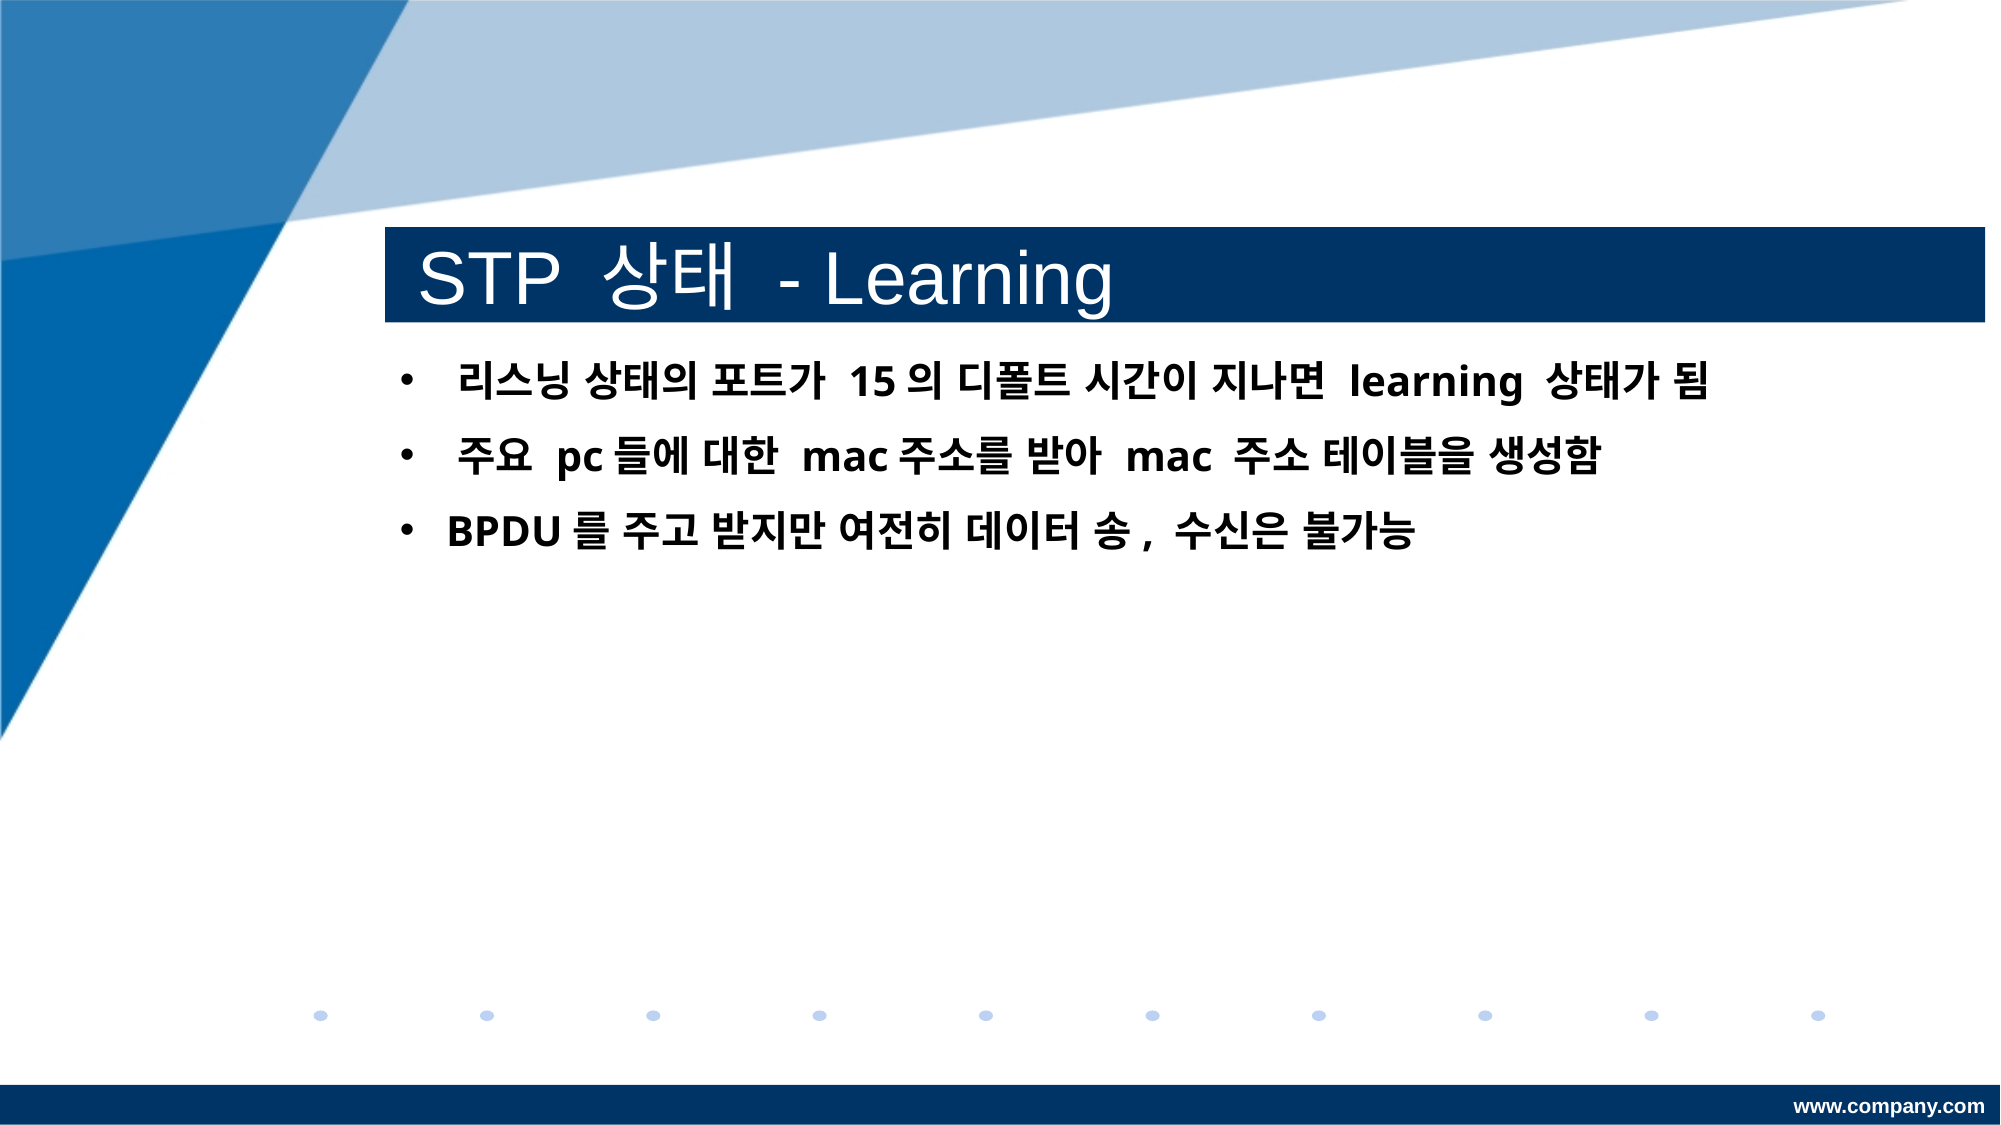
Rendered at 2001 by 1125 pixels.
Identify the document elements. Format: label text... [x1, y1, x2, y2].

text_box 리스닝 상태의 포트가 15의 디폴트 시간이 지나면 learning 상태가 됨 주요 pc들에 대한 mac주소를 받아 mac 주소 테이블을 생성함 BPDU를 주고 받지만 여전히 데이터 송, 수신은 불가능 [385, 322, 1986, 563]
title STP 상태 - Learning [385, 227, 1986, 322]
picture [0, 0, 2000, 842]
